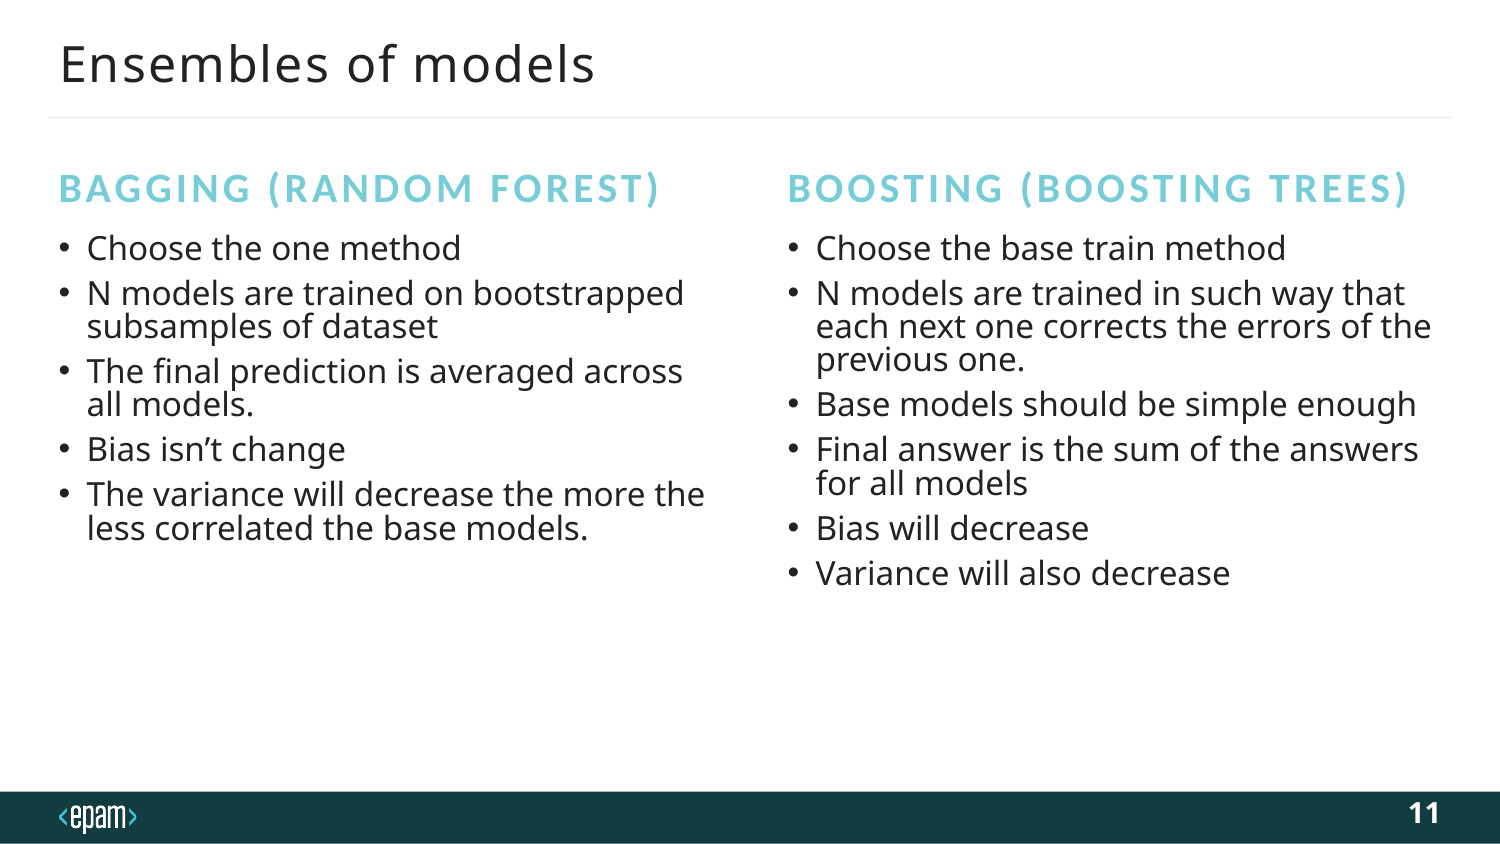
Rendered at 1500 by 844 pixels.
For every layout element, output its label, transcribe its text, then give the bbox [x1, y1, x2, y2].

list Choose the one method N models are trained on bootstrapped subsamples of dataset The final prediction is averaged across all models. Bias isn’t change The variance will decrease the more the less correlated the base models. [58, 234, 713, 735]
title Ensembles of models [59, 37, 1442, 87]
list Choose the base train method N models are trained in such way that each next one corrects the errors of the previous one. Base models should be simple enough Final answer is the sum of the answers for all models Bias will decrease Variance will also decrease [787, 234, 1443, 735]
slide_number 11 [1216, 791, 1442, 844]
list BaGGING (Random Forest) [58, 177, 713, 234]
list Boosting (Boosting trees) [787, 177, 1443, 234]
